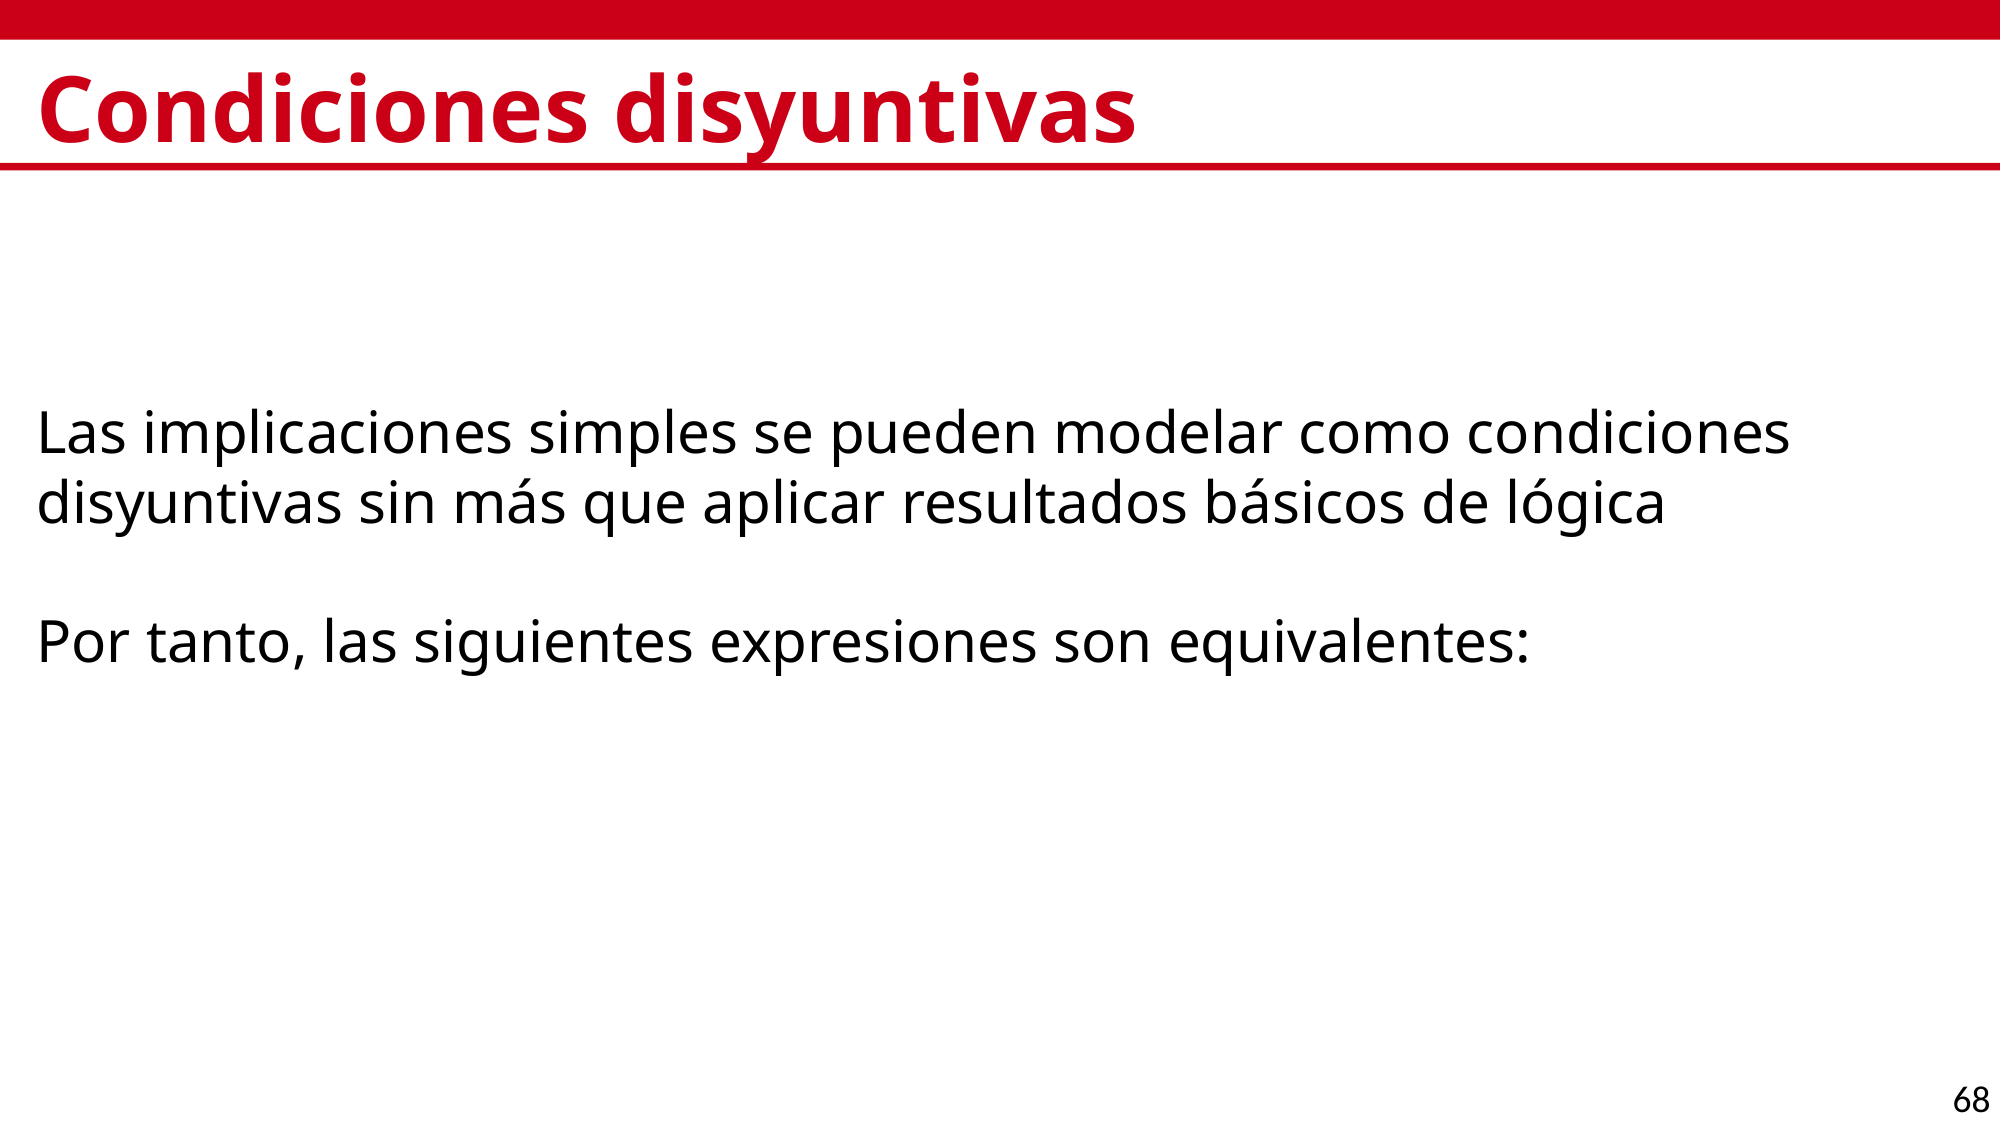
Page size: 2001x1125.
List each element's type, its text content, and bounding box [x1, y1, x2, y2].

title Condiciones disyuntivas [36, 57, 1964, 168]
slide_number 68 [1937, 1067, 2000, 1125]
